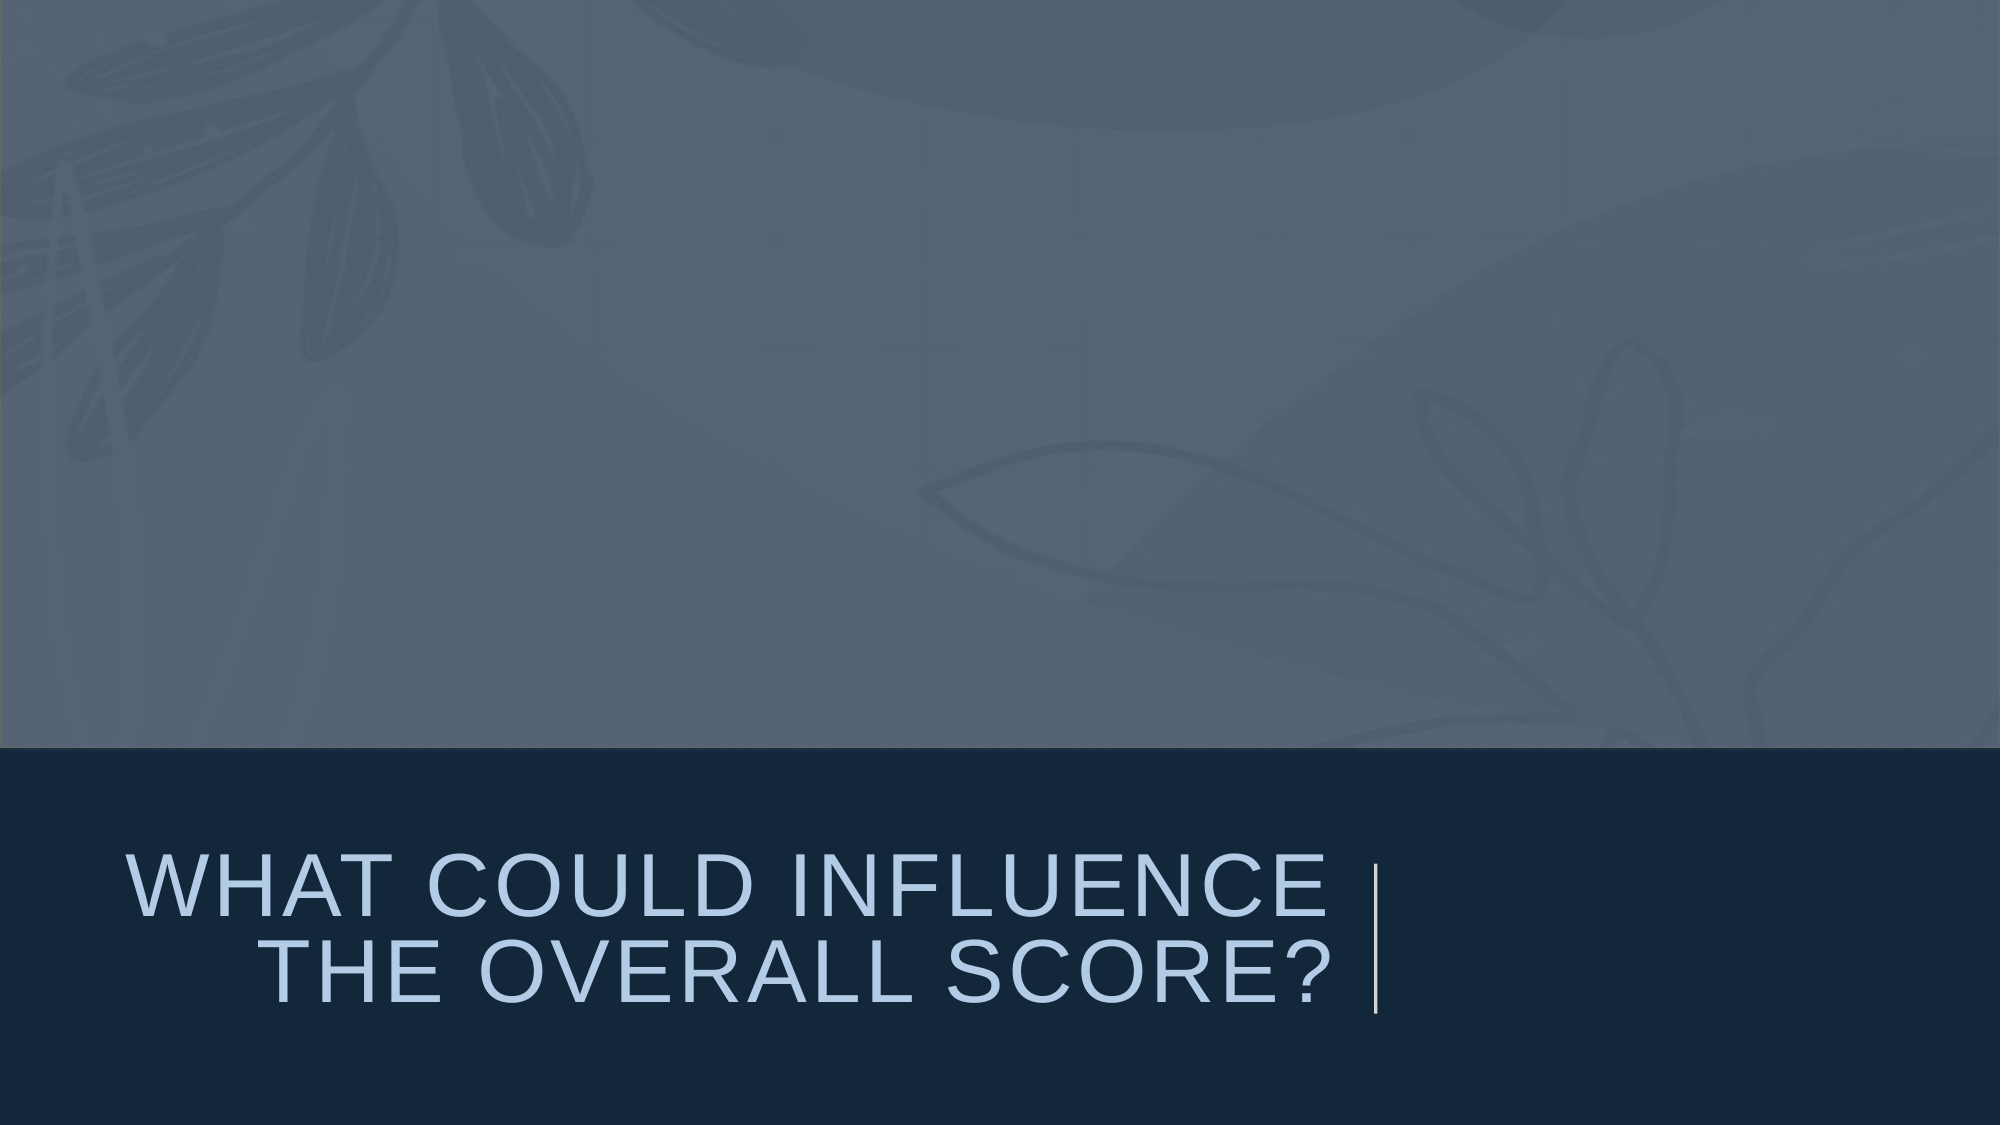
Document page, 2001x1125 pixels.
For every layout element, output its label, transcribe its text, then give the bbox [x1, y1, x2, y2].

text_box [0, 764, 2000, 1125]
picture [0, 0, 2000, 753]
title What could influence the overall score? [75, 813, 1350, 1054]
